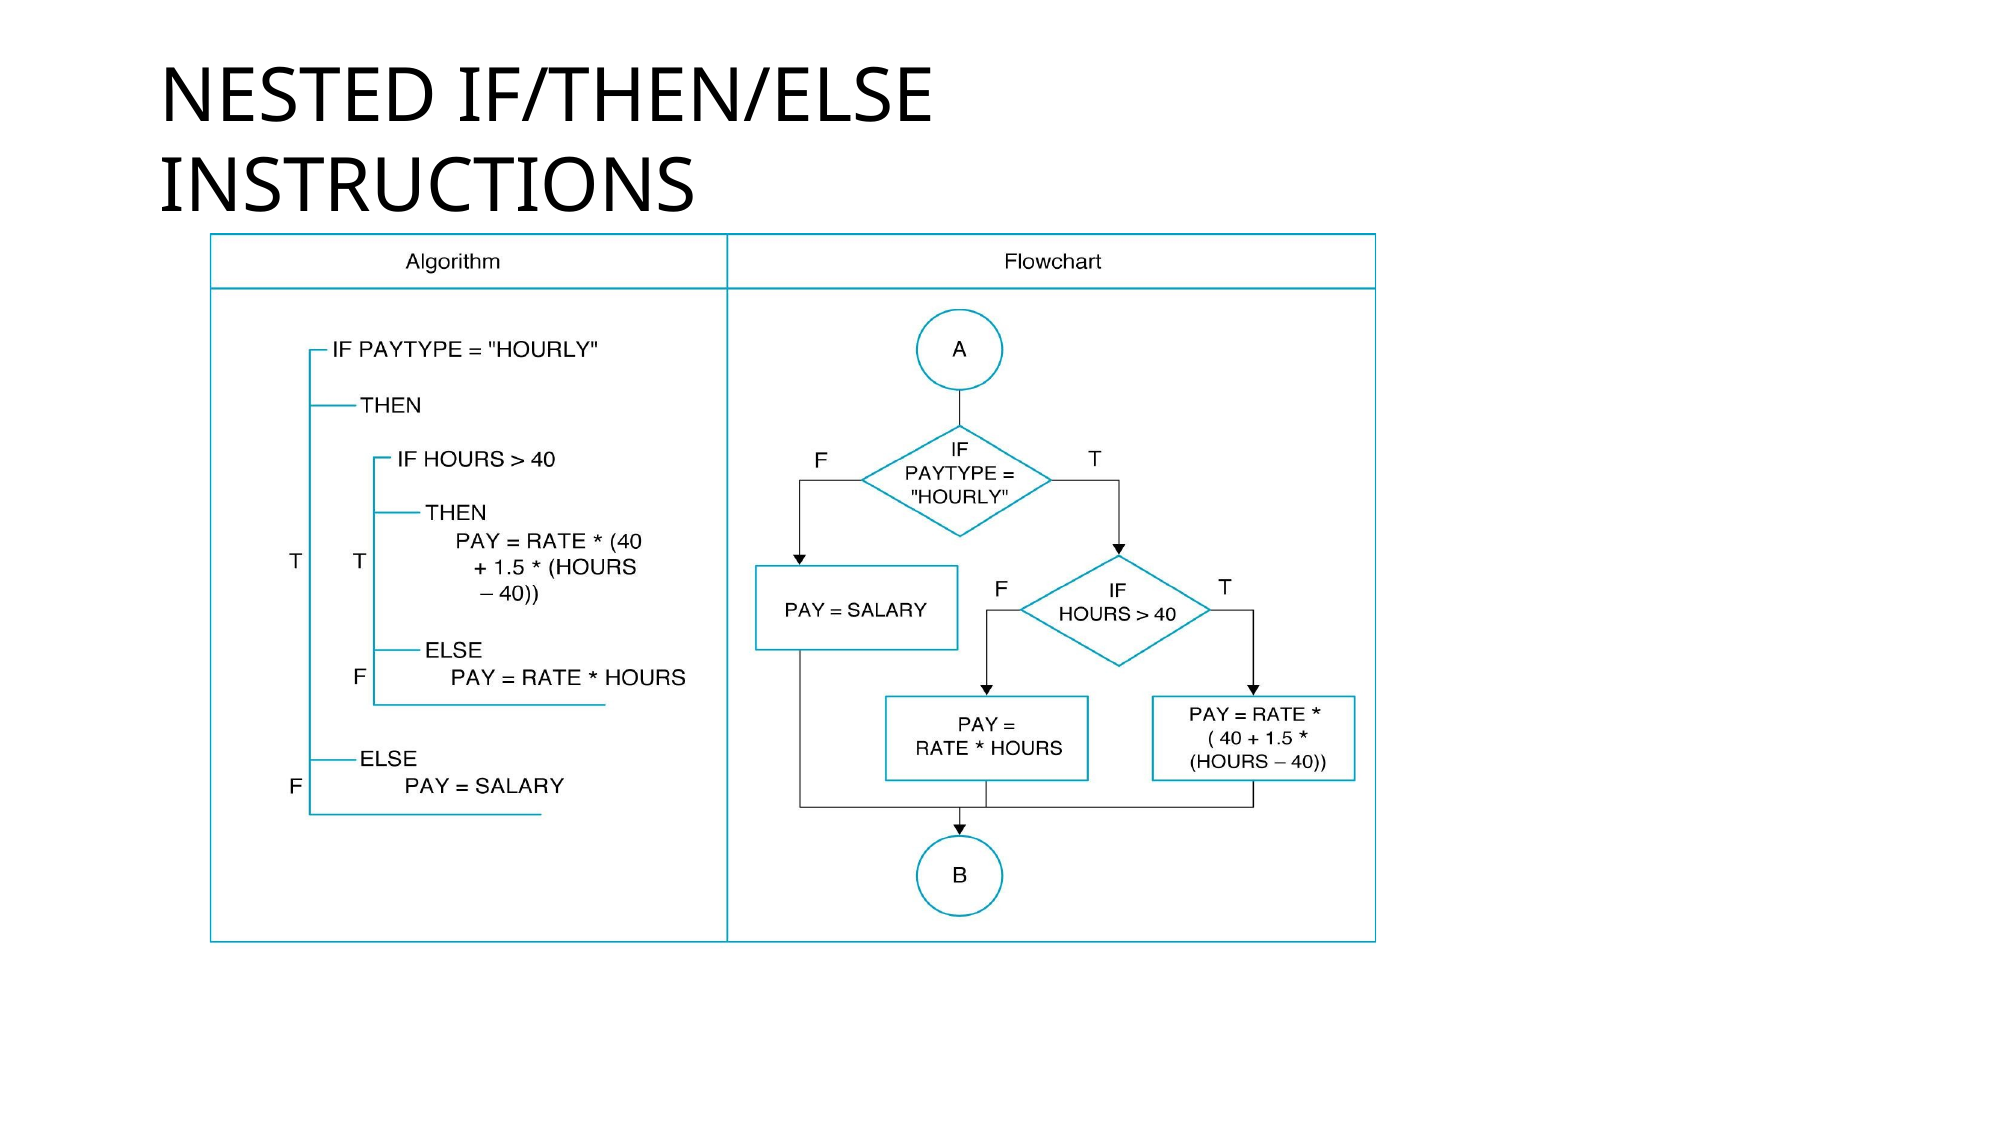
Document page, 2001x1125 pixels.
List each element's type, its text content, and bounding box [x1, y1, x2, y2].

title NESTED IF/THEN/ELSE INSTRUCTIONS [158, 40, 1419, 231]
text_box [209, 233, 1377, 951]
